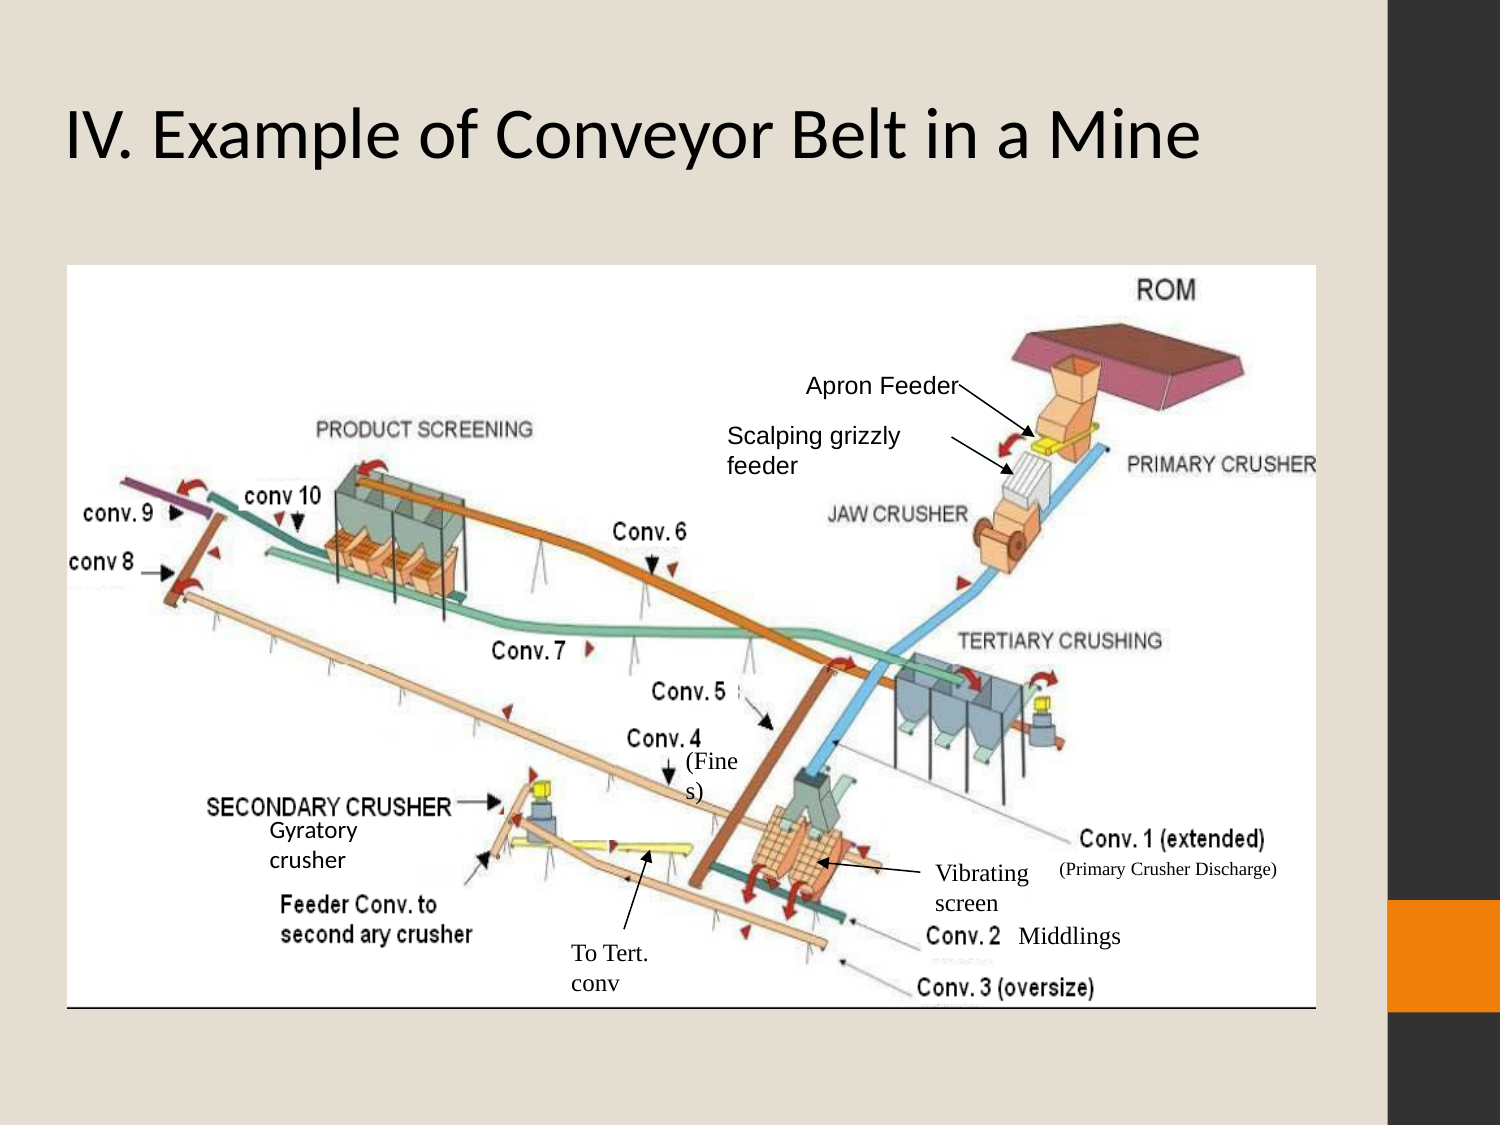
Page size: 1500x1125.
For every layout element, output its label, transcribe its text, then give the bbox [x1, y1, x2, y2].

text_box IV. Example of Conveyor Belt in a Mine [49, 78, 1234, 181]
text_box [67, 265, 1316, 1009]
